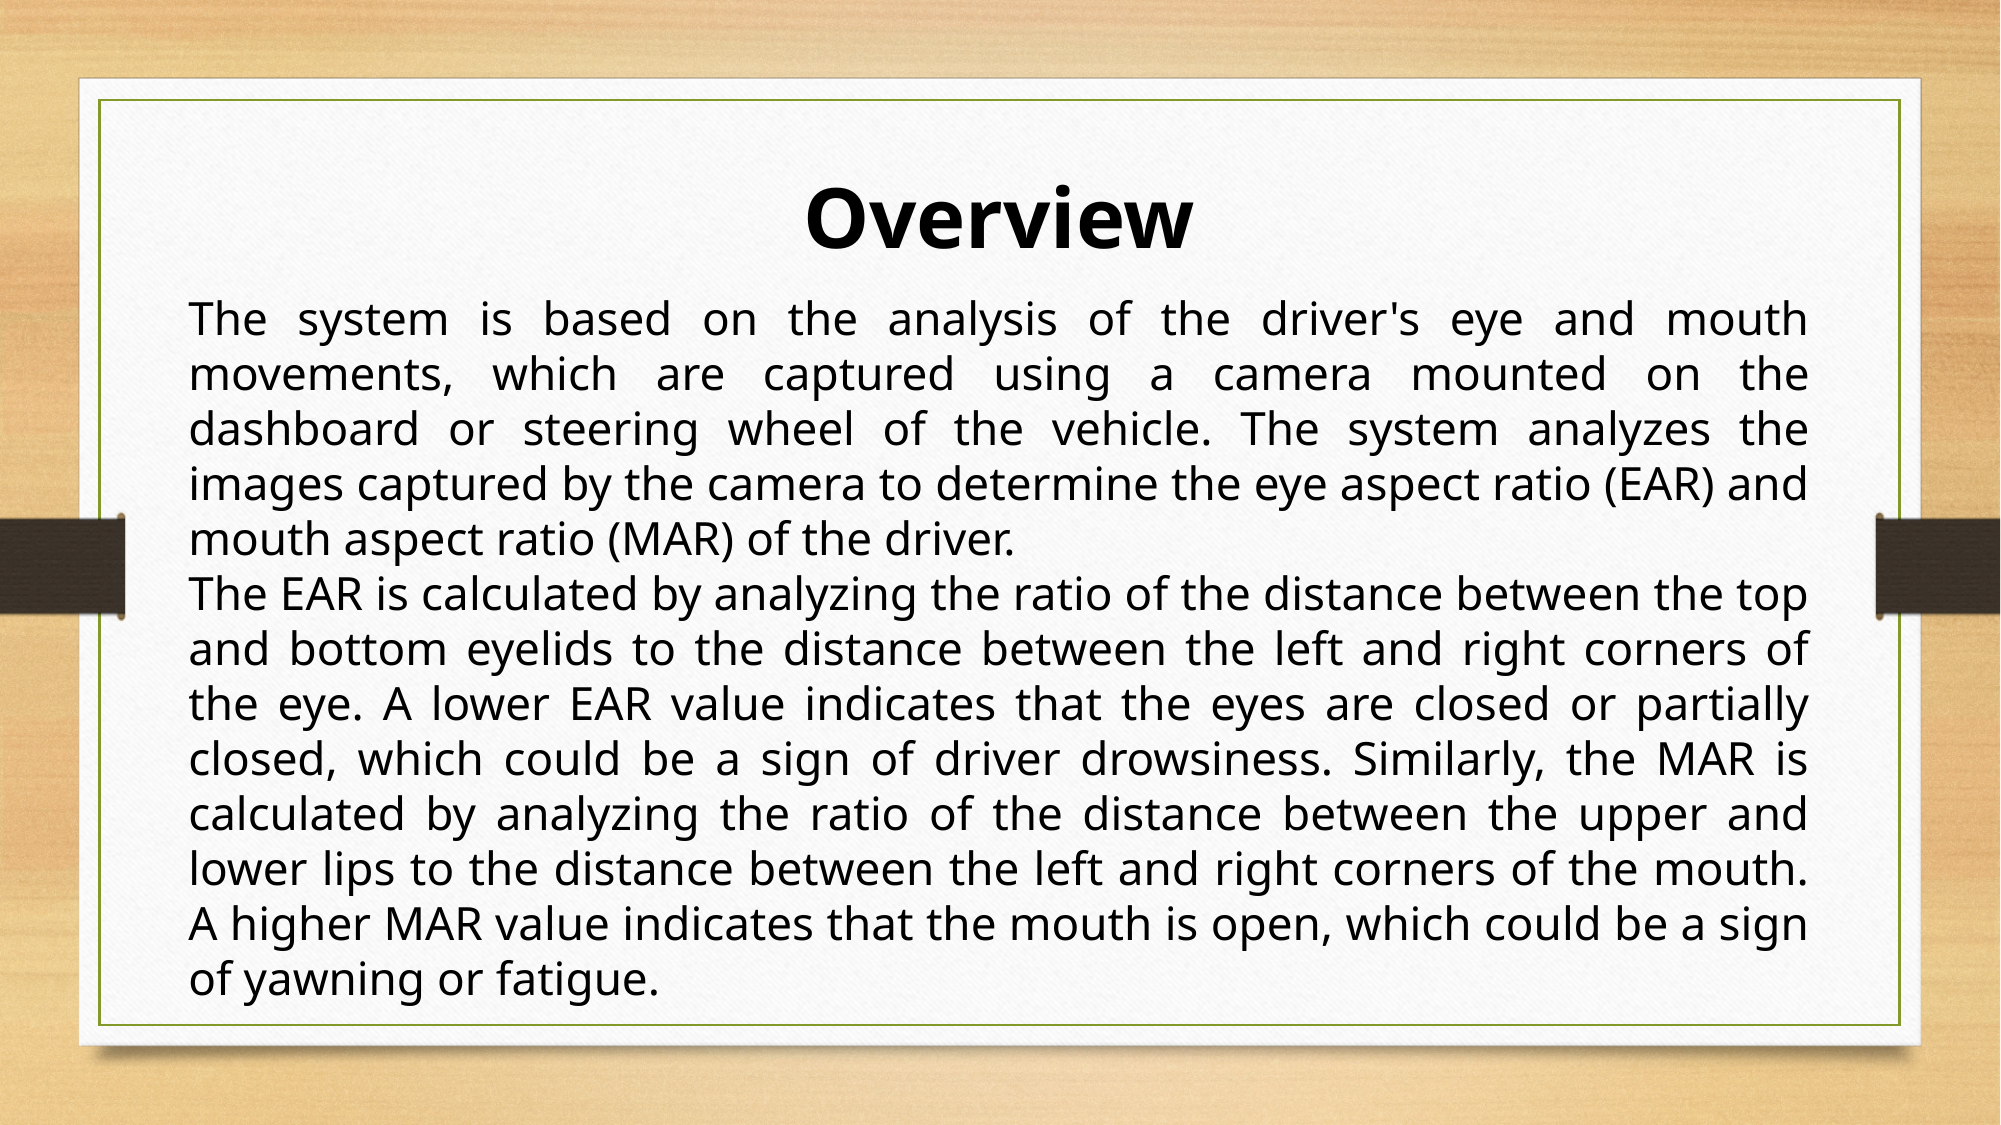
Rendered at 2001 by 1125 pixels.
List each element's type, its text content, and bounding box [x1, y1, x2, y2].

picture [0, 0, 2001, 1125]
text_box Overview The system is based on the analysis of the driver's eye and mouth movements, which are captured using a camera mounted on the dashboard or steering wheel of the vehicle. The system analyzes the images captured by the camera to determine the eye aspect ratio (EAR) and mouth aspect ratio (MAR) of the driver. The EAR is calculated by analyzing the ratio of the distance between the top and bottom eyelids to the distance between the left and right corners of the eye. A lower EAR value indicates that the eyes are closed or partially closed, which could be a sign of driver drowsiness. Similarly, the MAR is calculated by analyzing the ratio of the distance between the upper and lower lips to the distance between the left and right corners of the mouth. A higher MAR value indicates that the mouth is open, which could be a sign of yawning or fatigue. [173, 157, 1825, 1012]
